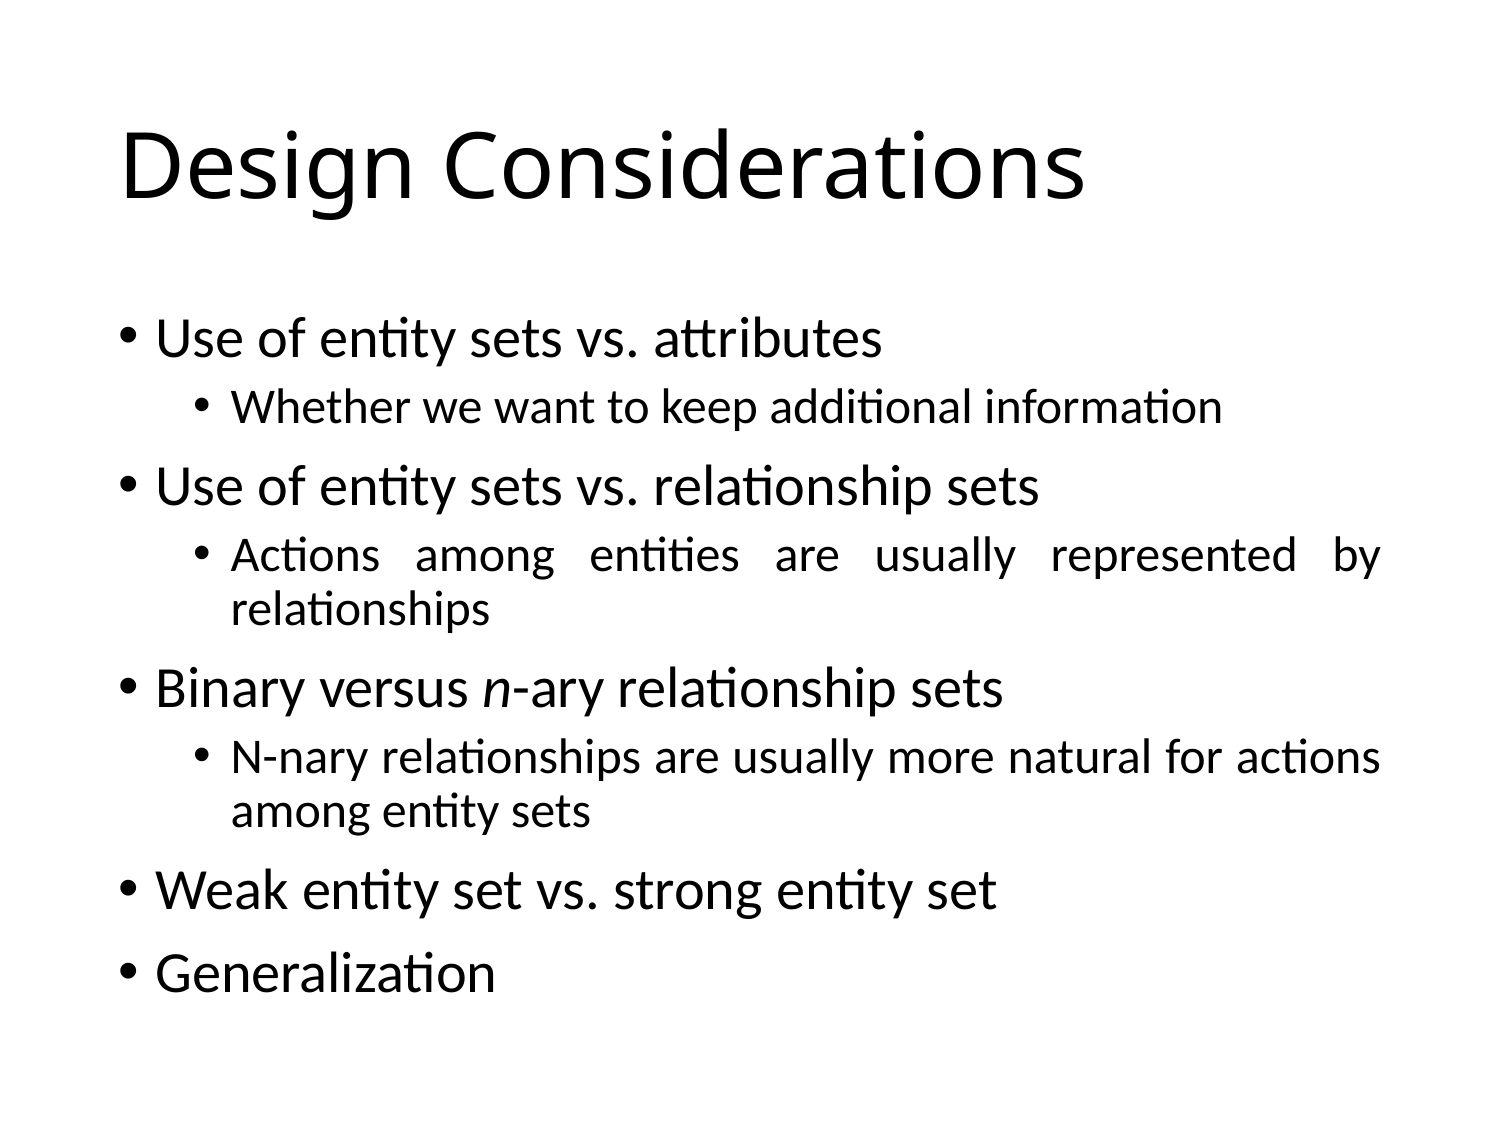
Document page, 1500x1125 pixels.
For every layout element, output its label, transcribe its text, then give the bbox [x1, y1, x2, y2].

list Use of entity sets vs. attributes Whether we want to keep additional information Use of entity sets vs. relationship sets Actions among entities are usually represented by relationships Binary versus n-ary relationship sets N-nary relationships are usually more natural for actions among entity sets Weak entity set vs. strong entity set Generalization [103, 299, 1397, 1014]
title Design Considerations [103, 59, 1397, 278]
